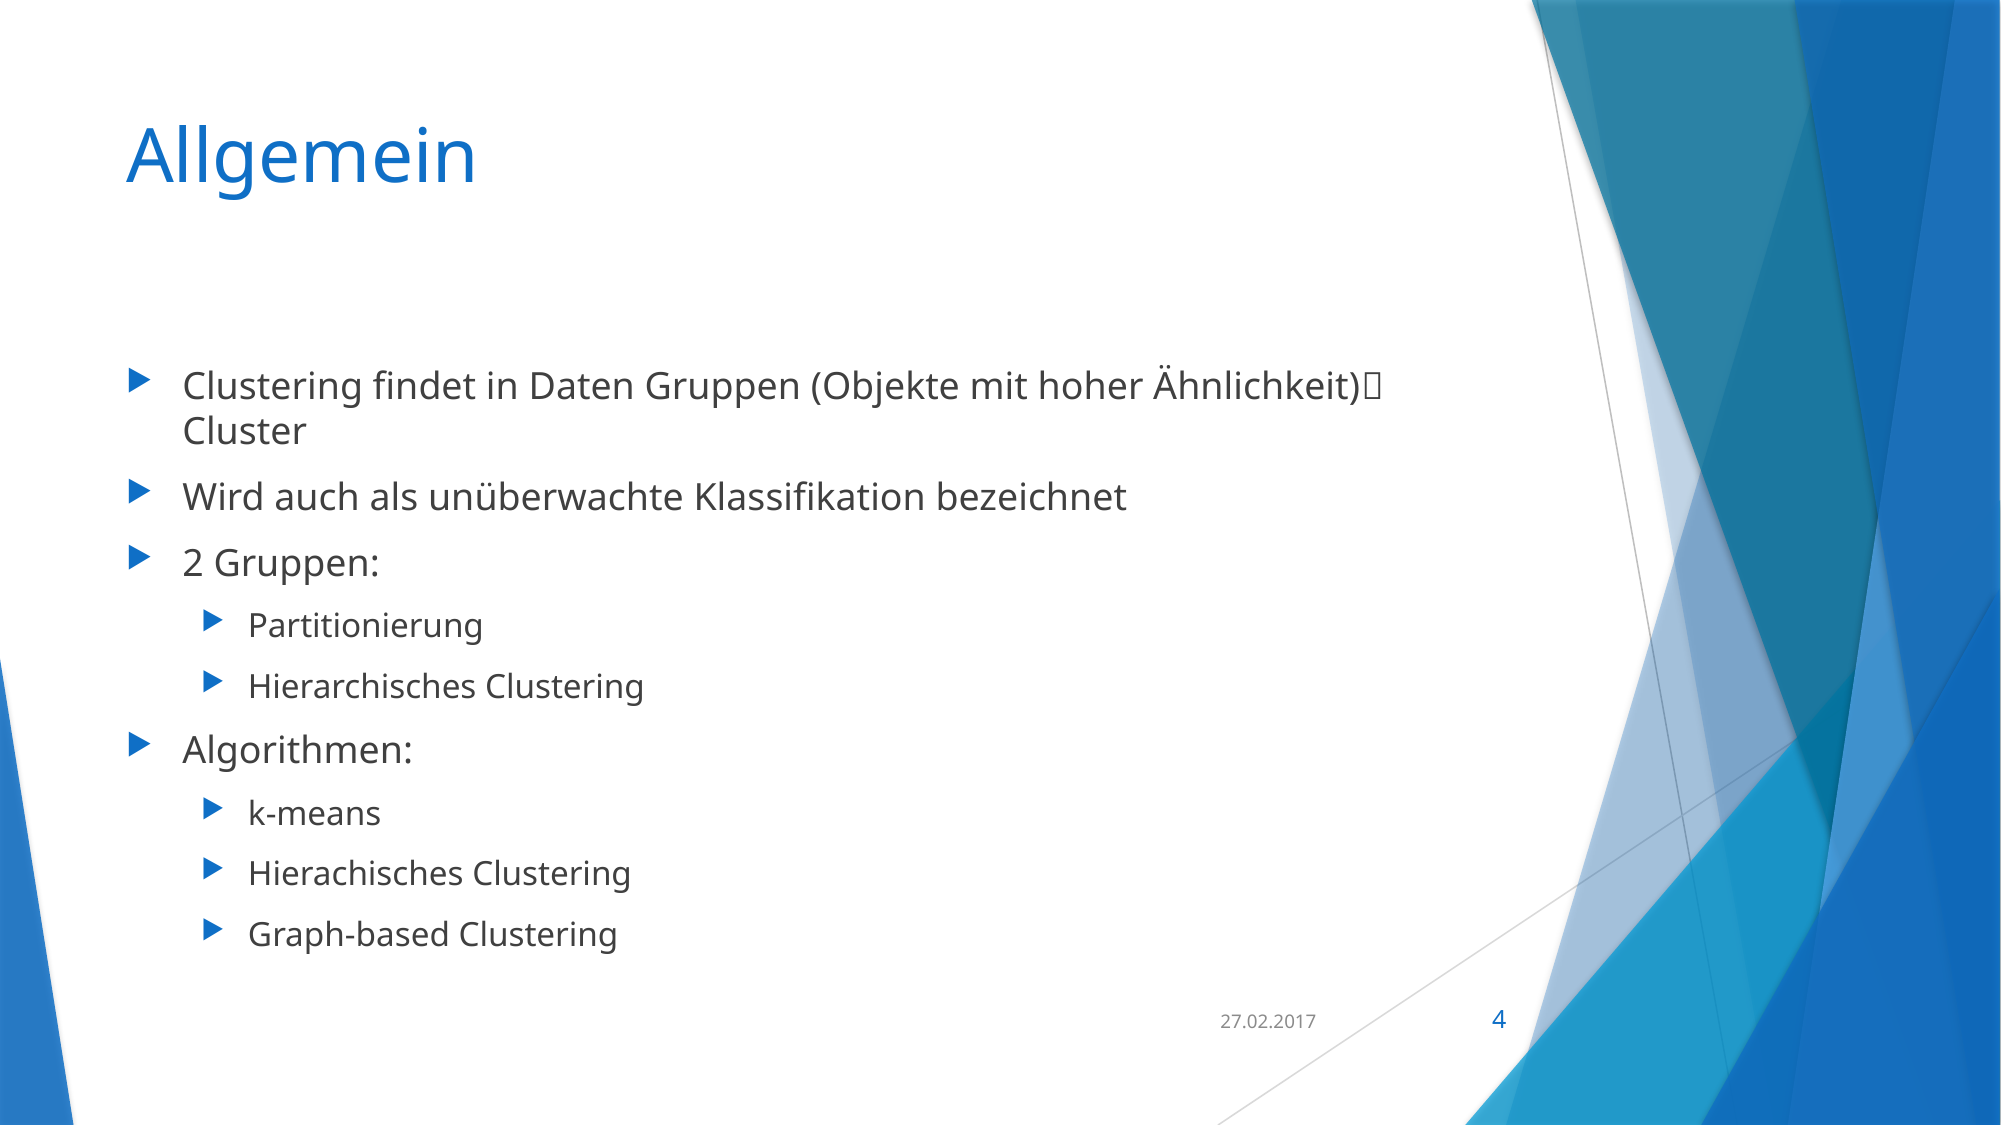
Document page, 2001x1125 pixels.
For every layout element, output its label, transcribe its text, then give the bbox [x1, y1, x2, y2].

title Allgemein [111, 99, 1522, 317]
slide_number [1181, 991, 1332, 1051]
list Clustering findet in Daten Gruppen (Objekte mit hoher Ähnlichkeit) Cluster Wird auch als unüberwachte Klassifikation bezeichnet 2 Gruppen: Partitionierung Hierarchisches Clustering Algorithmen: k-means Hierachisches Clustering Graph-based Clustering [111, 354, 1522, 992]
slide_number 4 [1409, 991, 1522, 1051]
